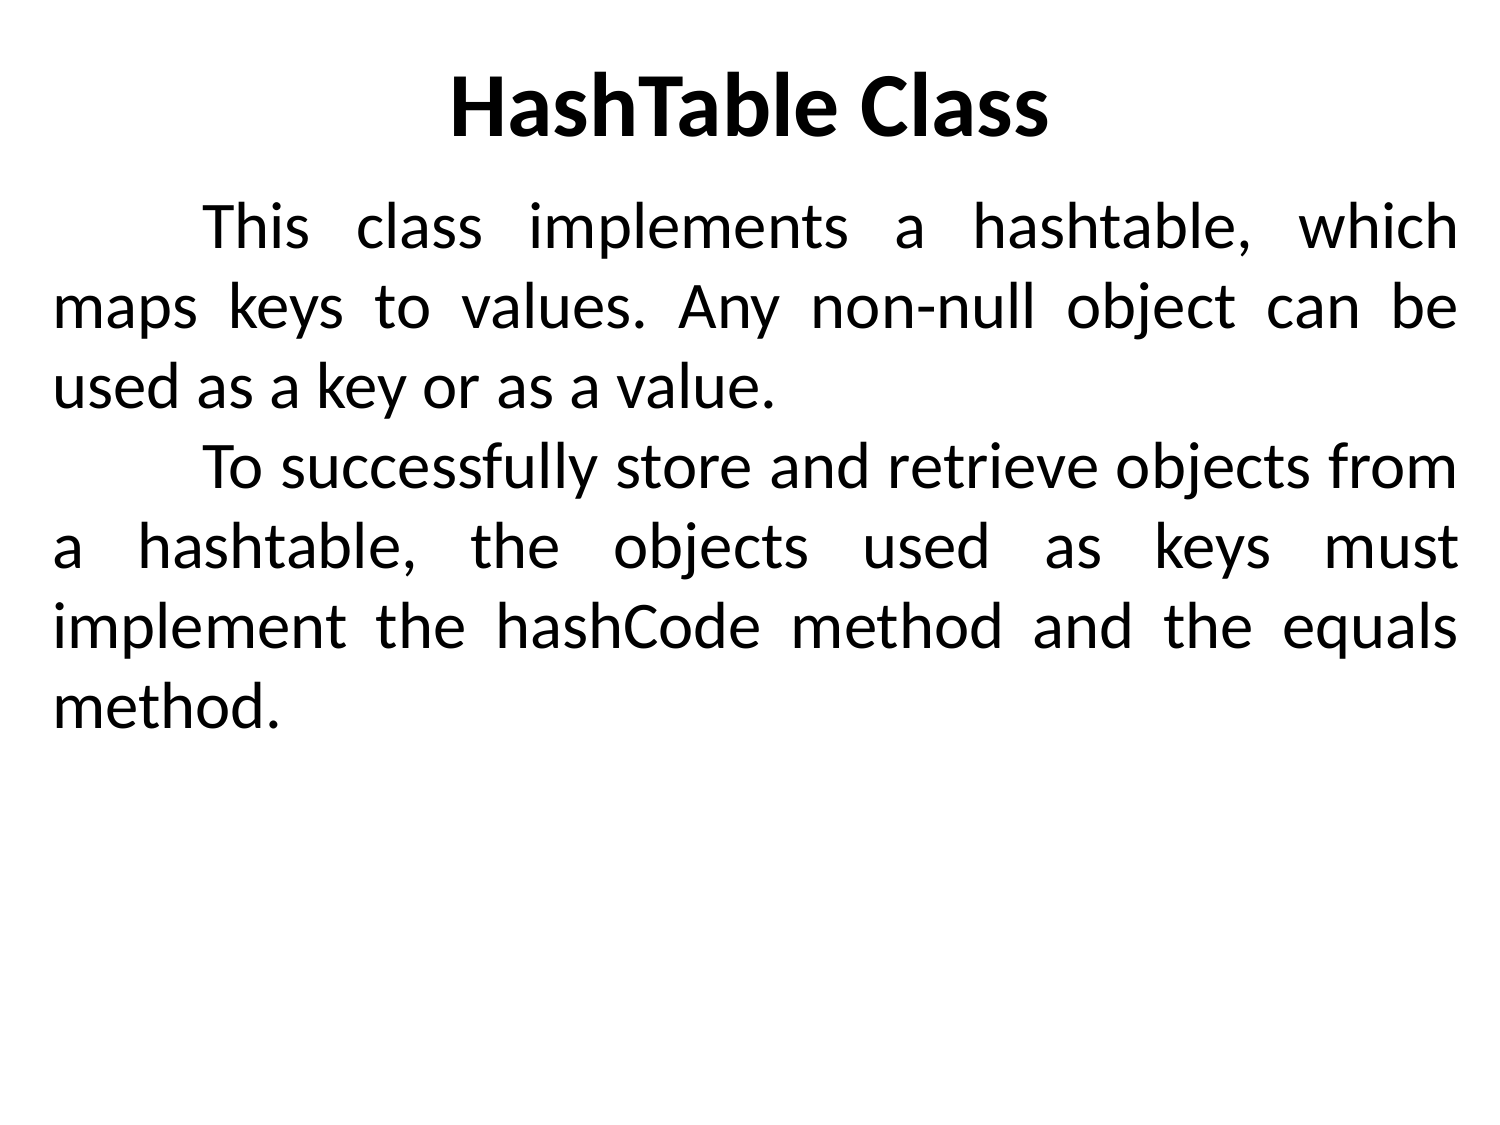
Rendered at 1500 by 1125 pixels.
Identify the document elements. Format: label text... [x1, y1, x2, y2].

title HashTable Class [0, 24, 1500, 175]
text_box This class implements a hashtable, which maps keys to values. Any non-null object can be used as a key or as a value. To successfully store and retrieve objects from a hashtable, the objects used as keys must implement the hashCode method and the equals method. [37, 174, 1475, 750]
